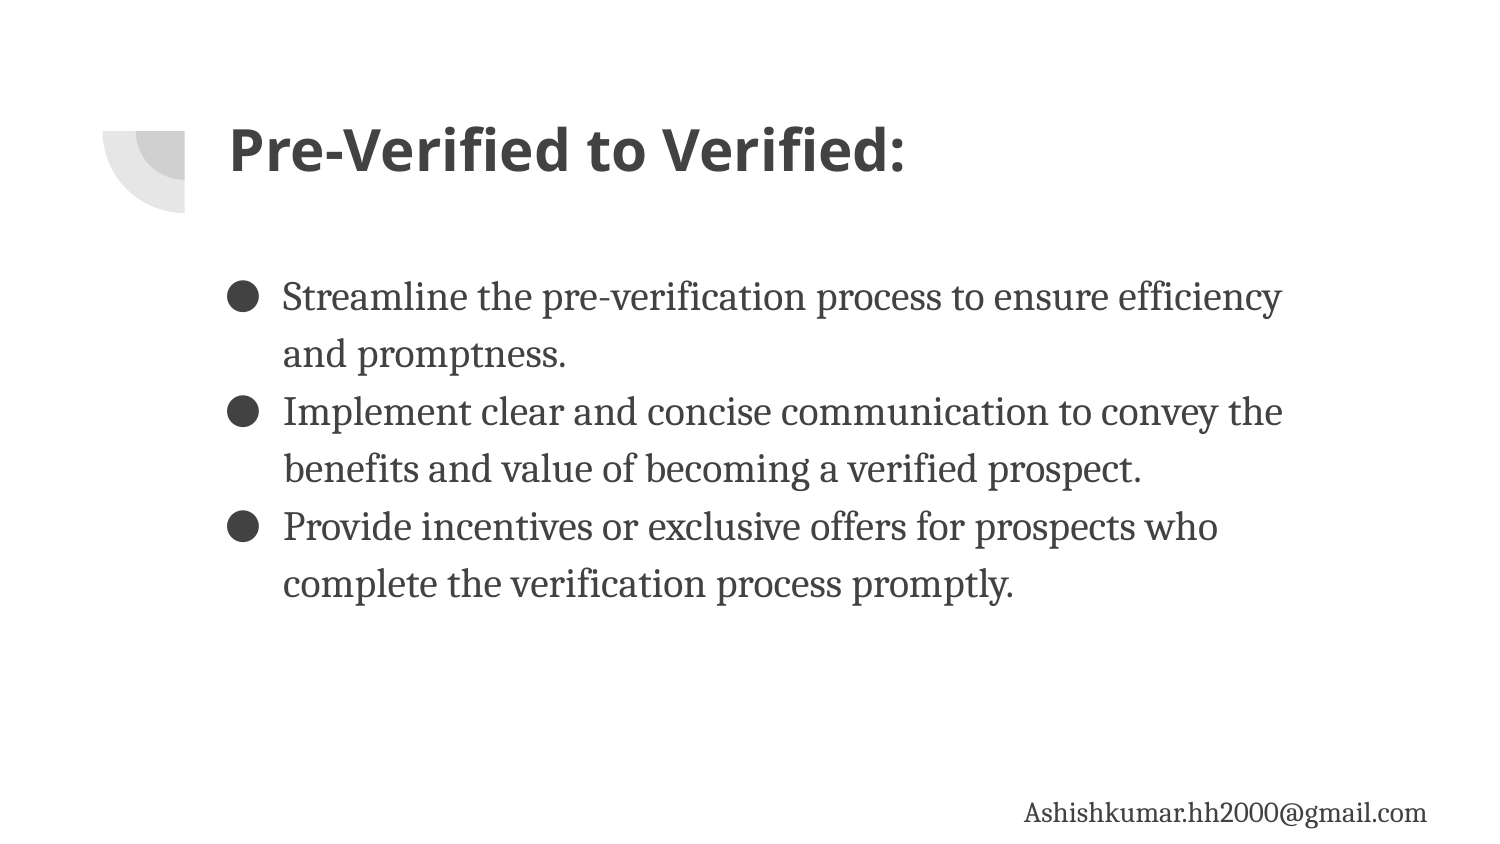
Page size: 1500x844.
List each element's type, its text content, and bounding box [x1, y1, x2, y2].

list Streamline the pre-verification process to ensure efficiency and promptness. Implement clear and concise communication to convey the benefits and value of becoming a verified prospect. Provide incentives or exclusive offers for prospects who complete the verification process promptly. [193, 246, 1347, 664]
title Pre-Verified to Verified: [213, 98, 1368, 263]
text_box Ashishkumar.hh2000@gmail.com [1008, 778, 1495, 843]
